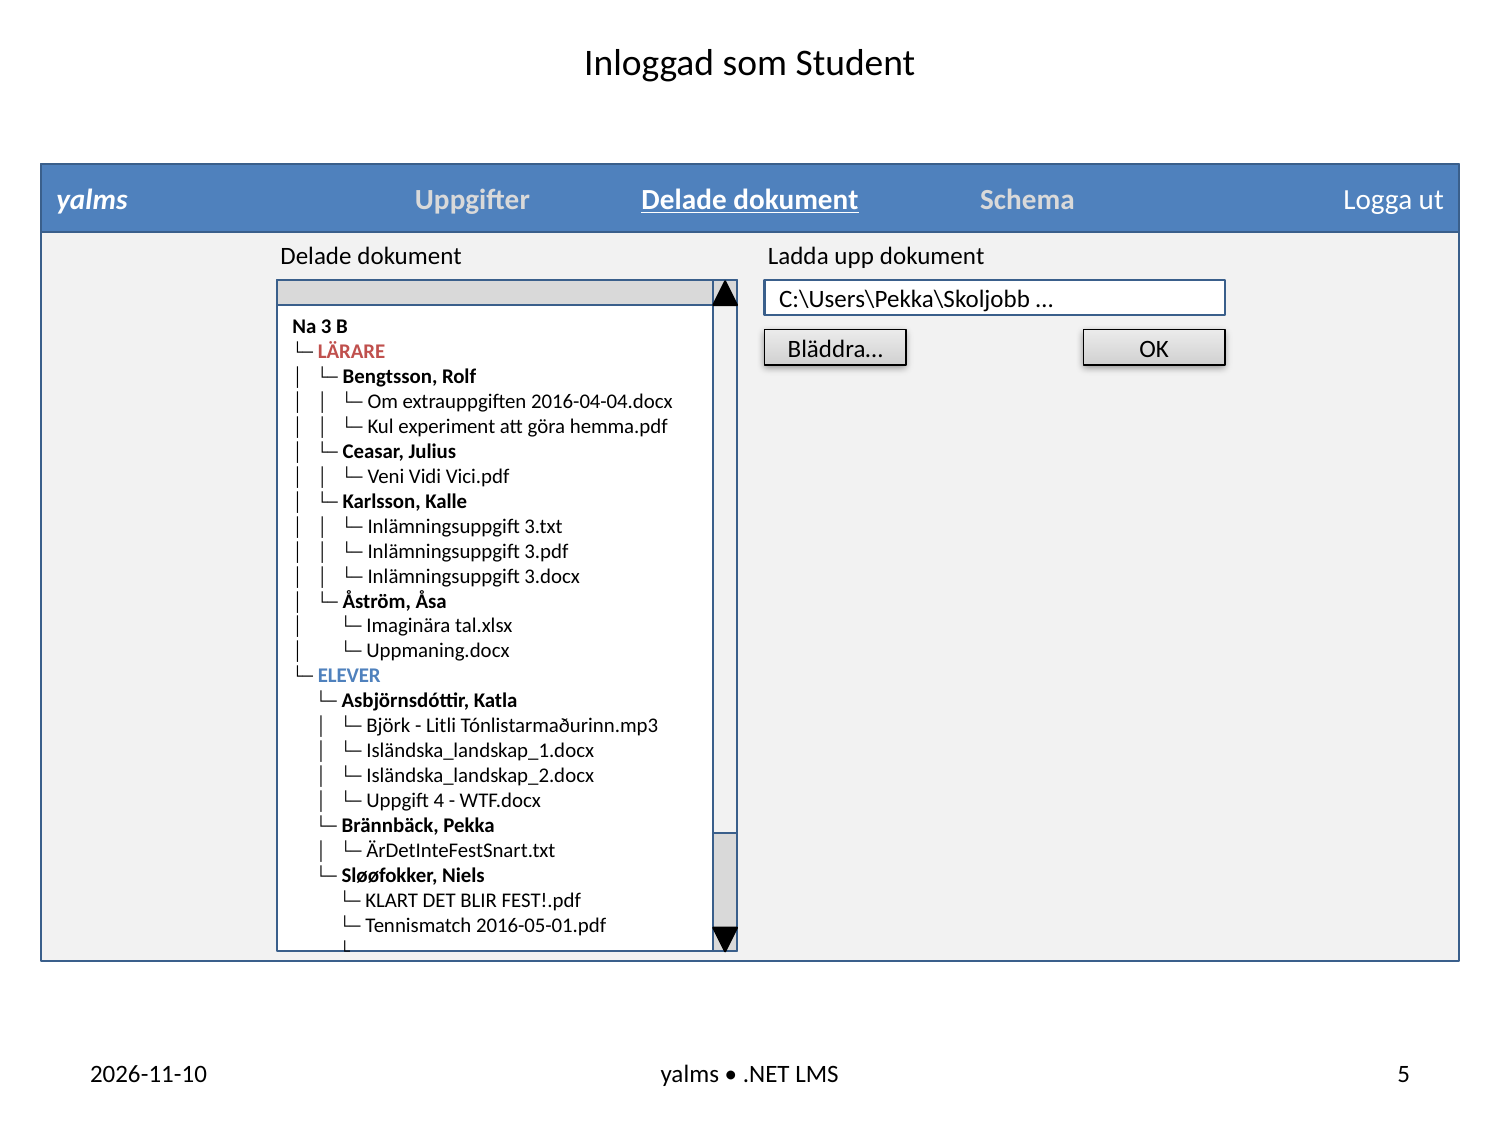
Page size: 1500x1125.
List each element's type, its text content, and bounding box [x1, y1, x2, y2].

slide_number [75, 1042, 425, 1103]
text_box [711, 930, 723, 953]
text_box [728, 931, 739, 953]
text_box [39, 234, 1461, 963]
text_box C:\Users\Pekka\Skoljobb … [762, 278, 1227, 318]
text_box [711, 835, 739, 926]
slide_number 5 [1074, 1042, 1425, 1103]
text_box Inloggad som Student [0, 30, 1500, 91]
footer yalms • .NET LMS [512, 1042, 988, 1103]
text_box Na 3 B └─ LÄRARE │ └─ Bengtsson, Rolf │ │ └─ Om extrauppgiften 2016-04-04.docx │ │ └─ Kul experiment att göra hemma.pdf │ └─ Ceasar, Julius │ │ └─ Veni Vidi Vici.pdf │ └─ Karlsson, Kalle │ │ └─ Inlämningsuppgift 3.txt │ │ └─ Inlämningsuppgift 3.pdf │ │ └─ Inlämningsuppgift 3.docx │ └─ Åström, Åsa │ └─ Imaginära tal.xlsx │ └─ Uppmaning.docx └─ ELEVER └─ Asbjörnsdóttir, Katla │ └─ Björk - Litli Tónlistarmaðurinn.mp3 │ └─ Isländska_landskap_1.docx │ └─ Isländska_landskap_2.docx │ └─ Uppgift 4 - WTF.docx └─ Brännbäck, Pekka │ └─ ÄrDetInteFestSnart.txt └─ Sløøfokker, Niels └─ KLART DET BLIR FEST!.pdf └─ Tennismatch 2016-05-01.pdf └ [275, 307, 711, 953]
text_box Delade dokument [265, 231, 568, 277]
text_box Ladda upp dokument [753, 231, 1056, 277]
text_box [711, 925, 739, 954]
text_box [711, 307, 739, 835]
text_box [711, 279, 739, 308]
text_box [275, 278, 711, 307]
text_box Bläddra… [764, 329, 907, 366]
text_box OK [1083, 329, 1226, 366]
text_box yalms Uppgifter Delade dokument Schema Logga ut [39, 162, 1461, 234]
text_box [711, 278, 739, 302]
